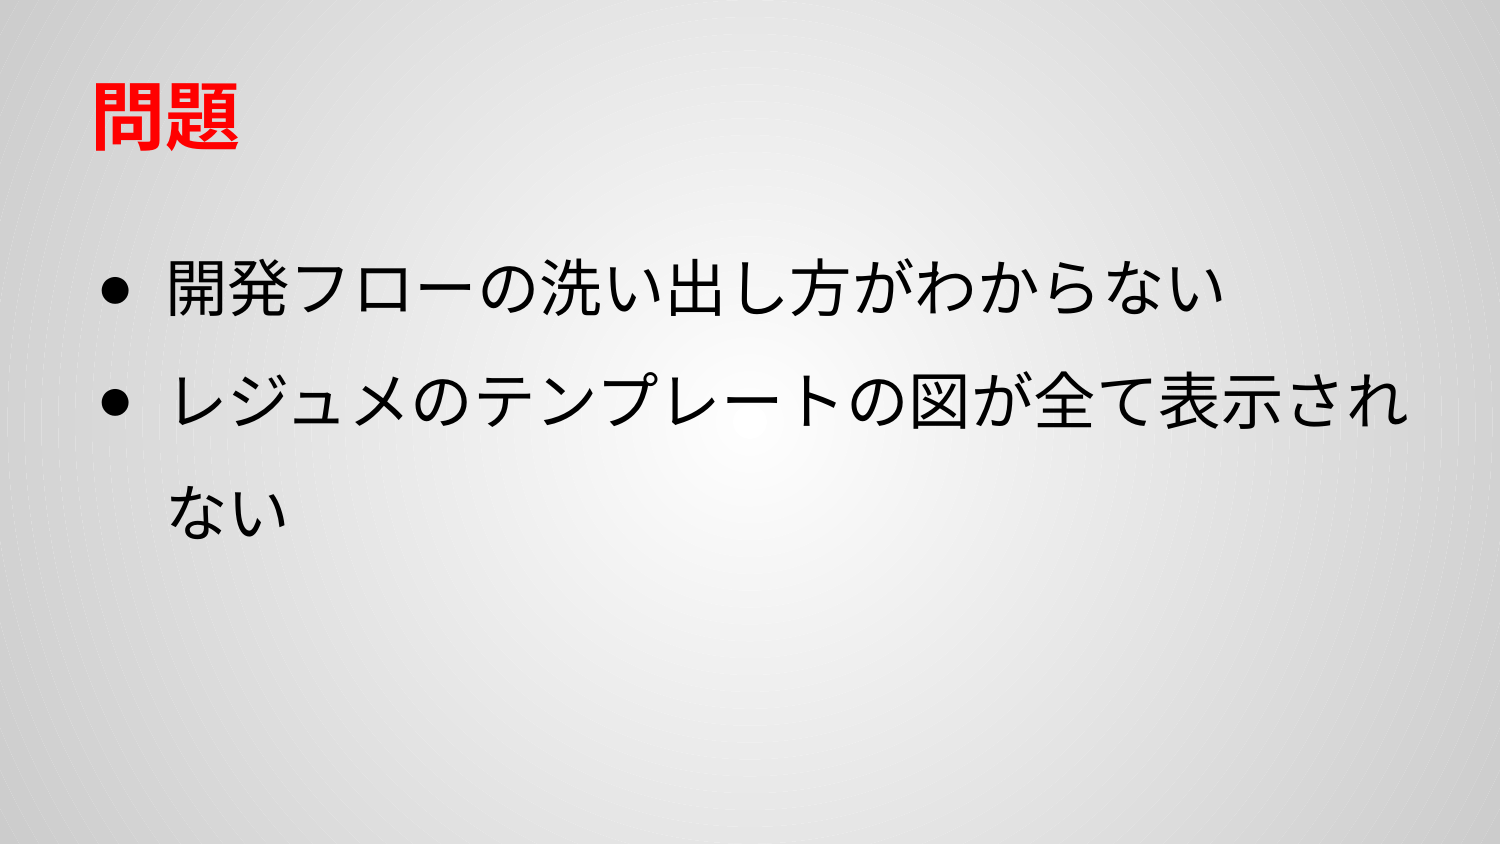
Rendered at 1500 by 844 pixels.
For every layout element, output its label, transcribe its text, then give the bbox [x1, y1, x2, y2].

title 問題 [75, 33, 1425, 175]
list 開発フローの洗い出し方がわからない レジュメのテンプレートの図が全て表示されない [75, 196, 1425, 808]
